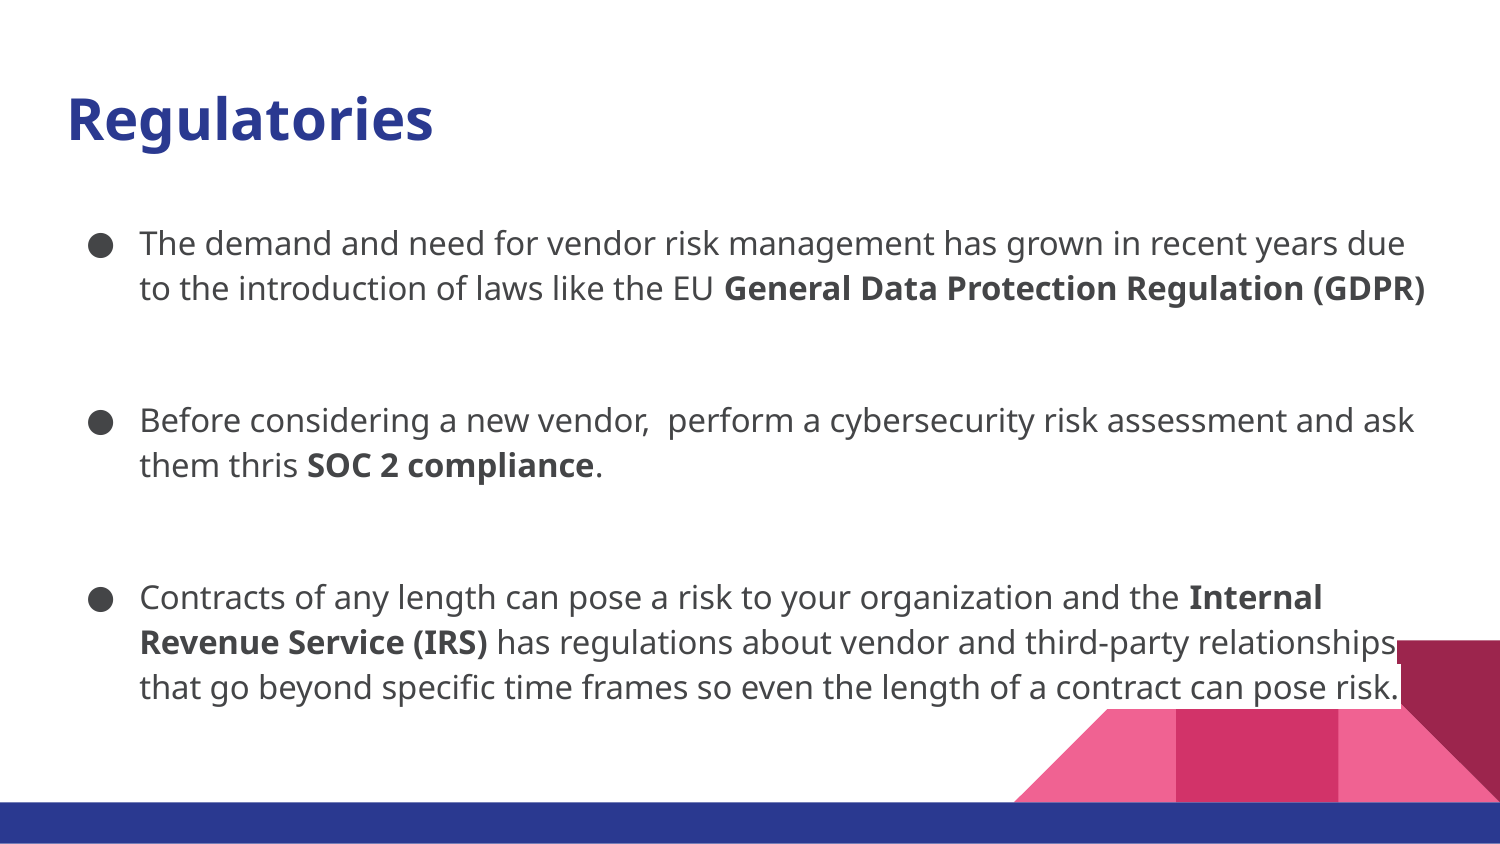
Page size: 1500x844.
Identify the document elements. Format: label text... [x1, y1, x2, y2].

title Regulatories [51, 67, 1449, 167]
list The demand and need for vendor risk management has grown in recent years due to the introduction of laws like the EU General Data Protection Regulation (GDPR) Before considering a new vendor, perform a cybersecurity risk assessment and ask them thris SOC 2 compliance. Contracts of any length can pose a risk to your organization and the Internal Revenue Service (IRS) has regulations about vendor and third-party relationships that go beyond specific time frames so even the length of a contract can pose risk. [51, 201, 1449, 750]
